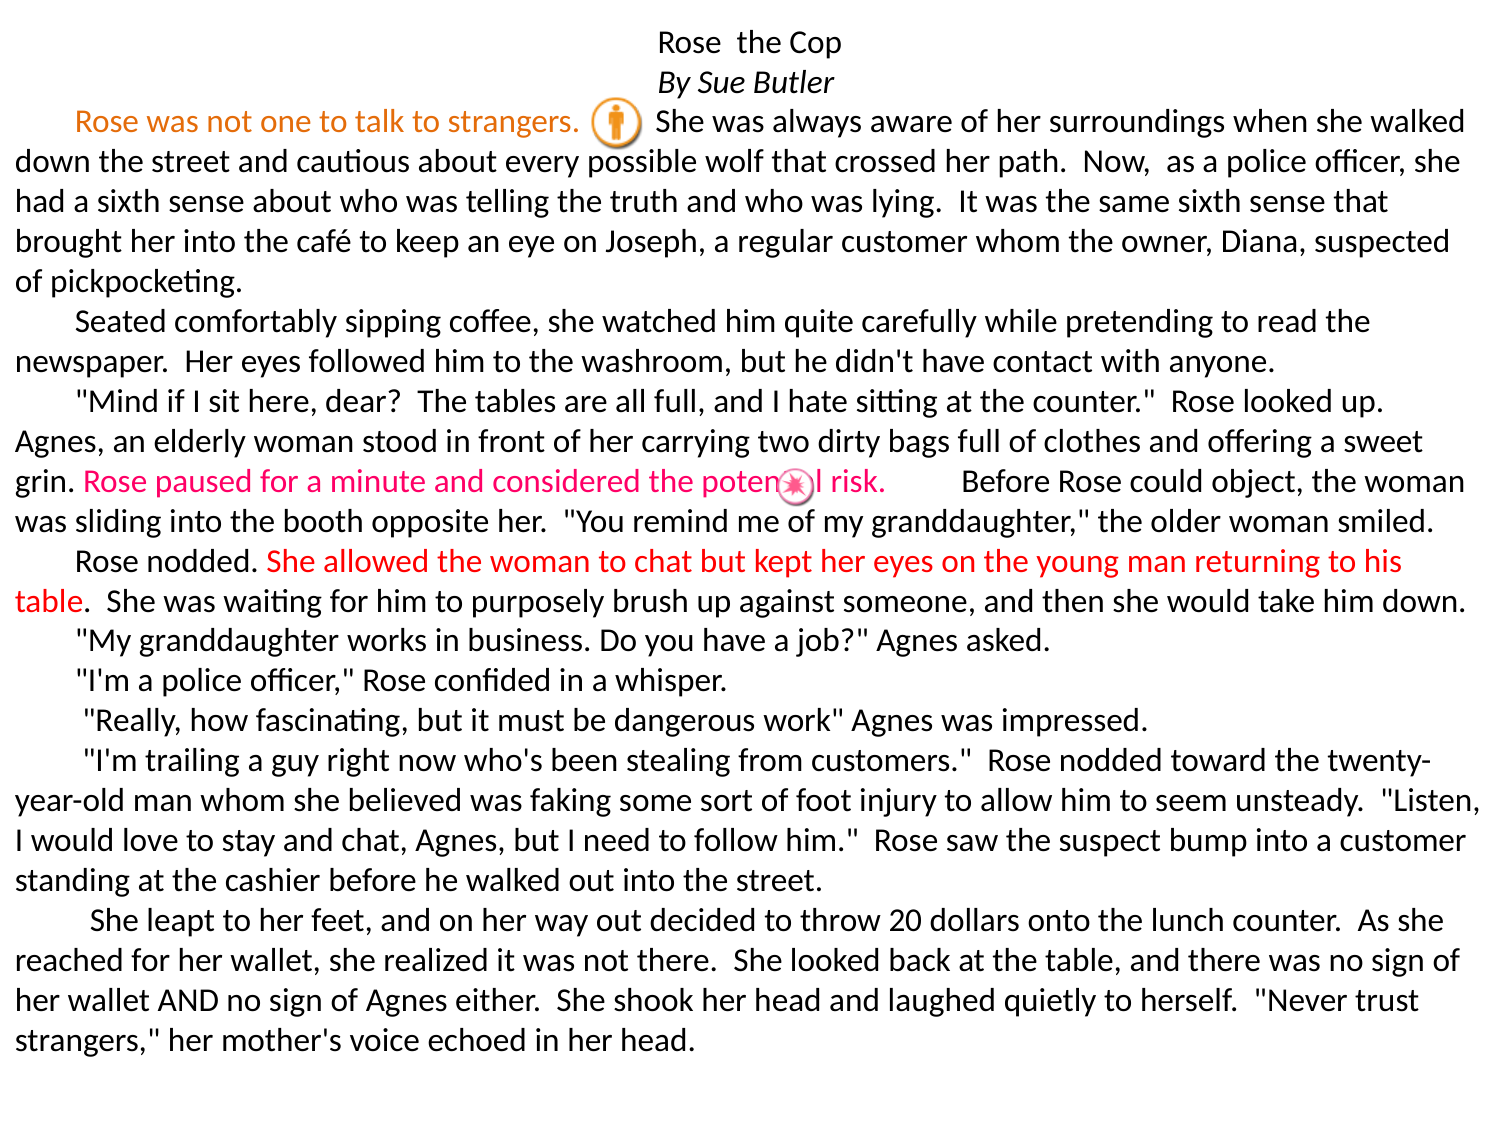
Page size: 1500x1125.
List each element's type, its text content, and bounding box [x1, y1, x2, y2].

picture [774, 465, 817, 508]
text_box Rose the Cop By Sue Butler Rose was not one to talk to strangers. She was always aware of her surroundings when she walked down the street and cautious about every possible wolf that crossed her path. Now, as a police officer, she had a sixth sense about who was telling the truth and who was lying. It was the same sixth sense that brought her into the café to keep an eye on Joseph, a regular customer whom the owner, Diana, suspected of pickpocketing. Seated comfortably sipping coffee, she watched him quite carefully while pretending to read the newspaper. Her eyes followed him to the washroom, but he didn't have contact with anyone. "Mind if I sit here, dear? The tables are all full, and I hate sitting at the counter." Rose looked up. Agnes, an elderly woman stood in front of her carrying two dirty bags full of clothes and offering a sweet grin. Rose paused for a minute and considered the potential risk. Before Rose could object, the woman was sliding into the booth opposite her. "You remind me of my granddaughter," the older woman smiled. Rose nodded. She allowed the woman to chat but kept her eyes on the young man returning to his table. She was waiting for him to purposely brush up against someone, and then she would take him down. "My granddaughter works in business. Do you have a job?" Agnes asked. "I'm a police officer," Rose confided in a whisper. "Really, how fascinating, but it must be dangerous work" Agnes was impressed. "I'm trailing a guy right now who's been stealing from customers." Rose nodded toward the twenty-year-old man whom she believed was faking some sort of foot injury to allow him to seem unsteady. "Listen, I would love to stay and chat, Agnes, but I need to follow him." Rose saw the suspect bump into a customer standing at the cashier before he walked out into the street. She leapt to her feet, and on her way out decided to throw 20 dollars onto the lunch counter. As she reached for her wallet, she realized it was not there. She looked back at the table, and there was no sign of her wallet AND no sign of Agnes either. She shook her head and laughed quietly to herself. "Never trust strangers," her mother's voice echoed in her head. [0, 12, 1500, 1066]
picture [587, 93, 646, 153]
